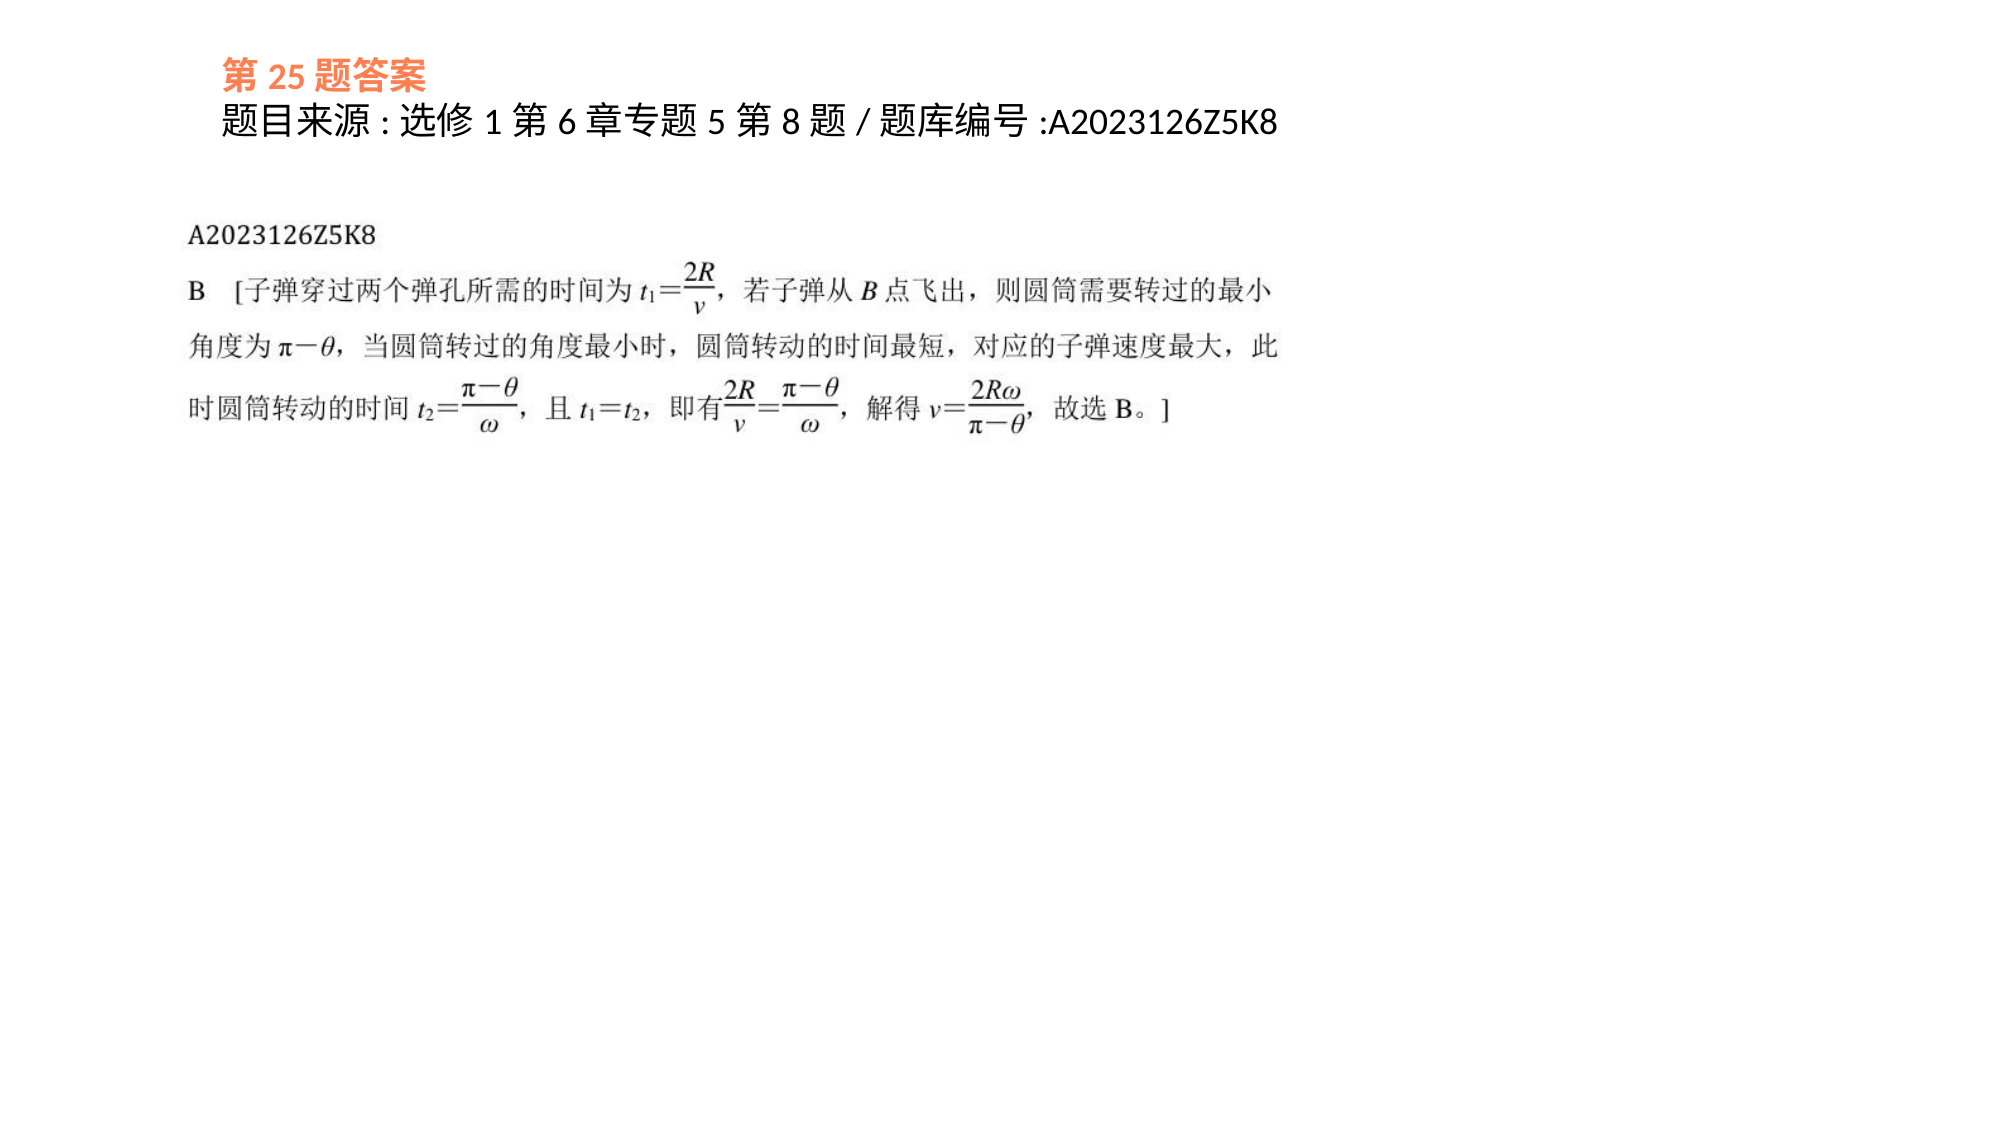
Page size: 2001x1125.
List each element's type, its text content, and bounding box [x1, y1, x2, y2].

text_box 第25题答案 题目来源:选修1第6章专题5第8题/题库编号:A2023126Z5K8 [206, 0, 1294, 148]
picture [149, 149, 1351, 1051]
